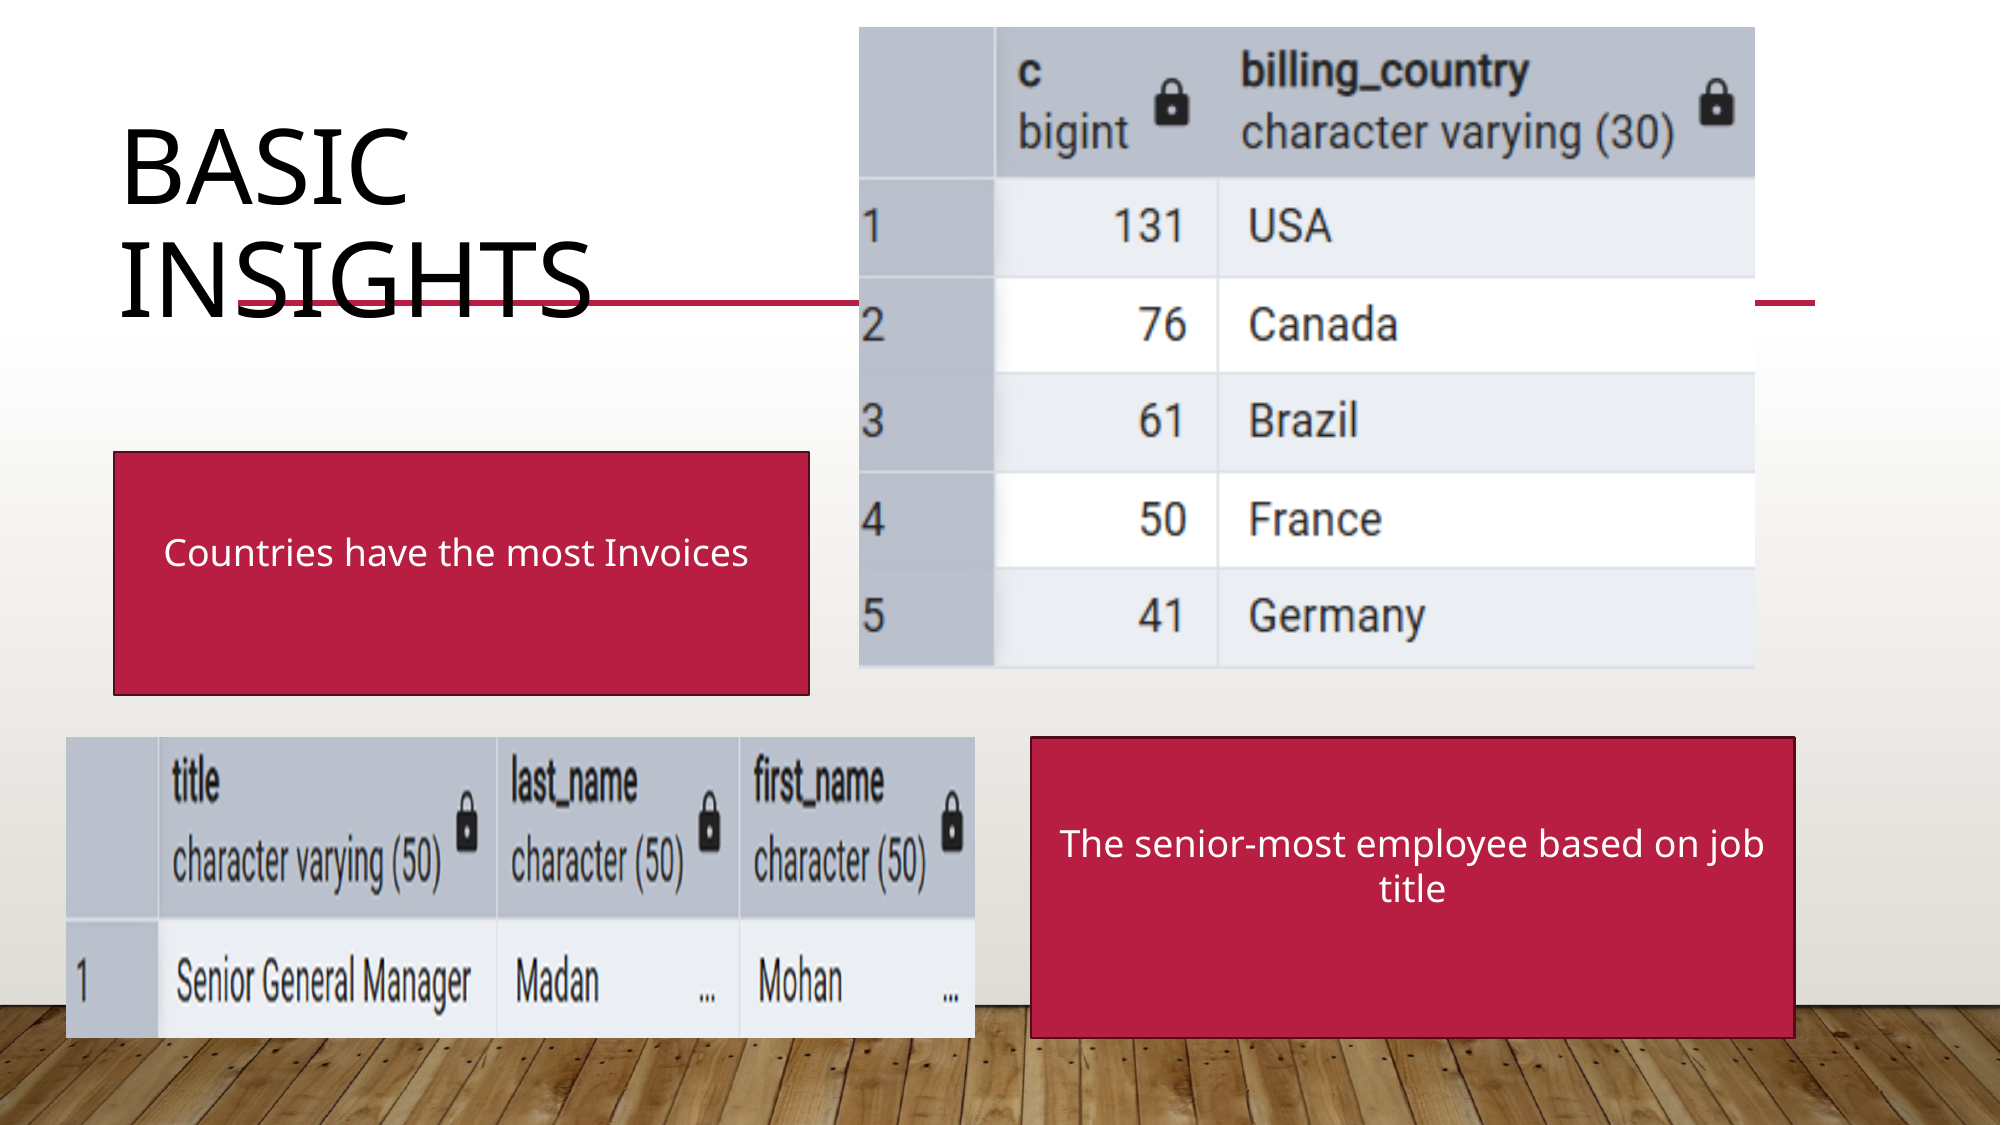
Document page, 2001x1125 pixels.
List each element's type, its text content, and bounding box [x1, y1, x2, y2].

text_box Countries have the most Invoices [113, 451, 810, 696]
list [29, 392, 730, 951]
text_box The senior-most employee based on job title [1030, 736, 1796, 1039]
picture [859, 27, 1756, 669]
picture [0, 737, 2000, 1125]
title Basic Insights [103, 104, 859, 348]
